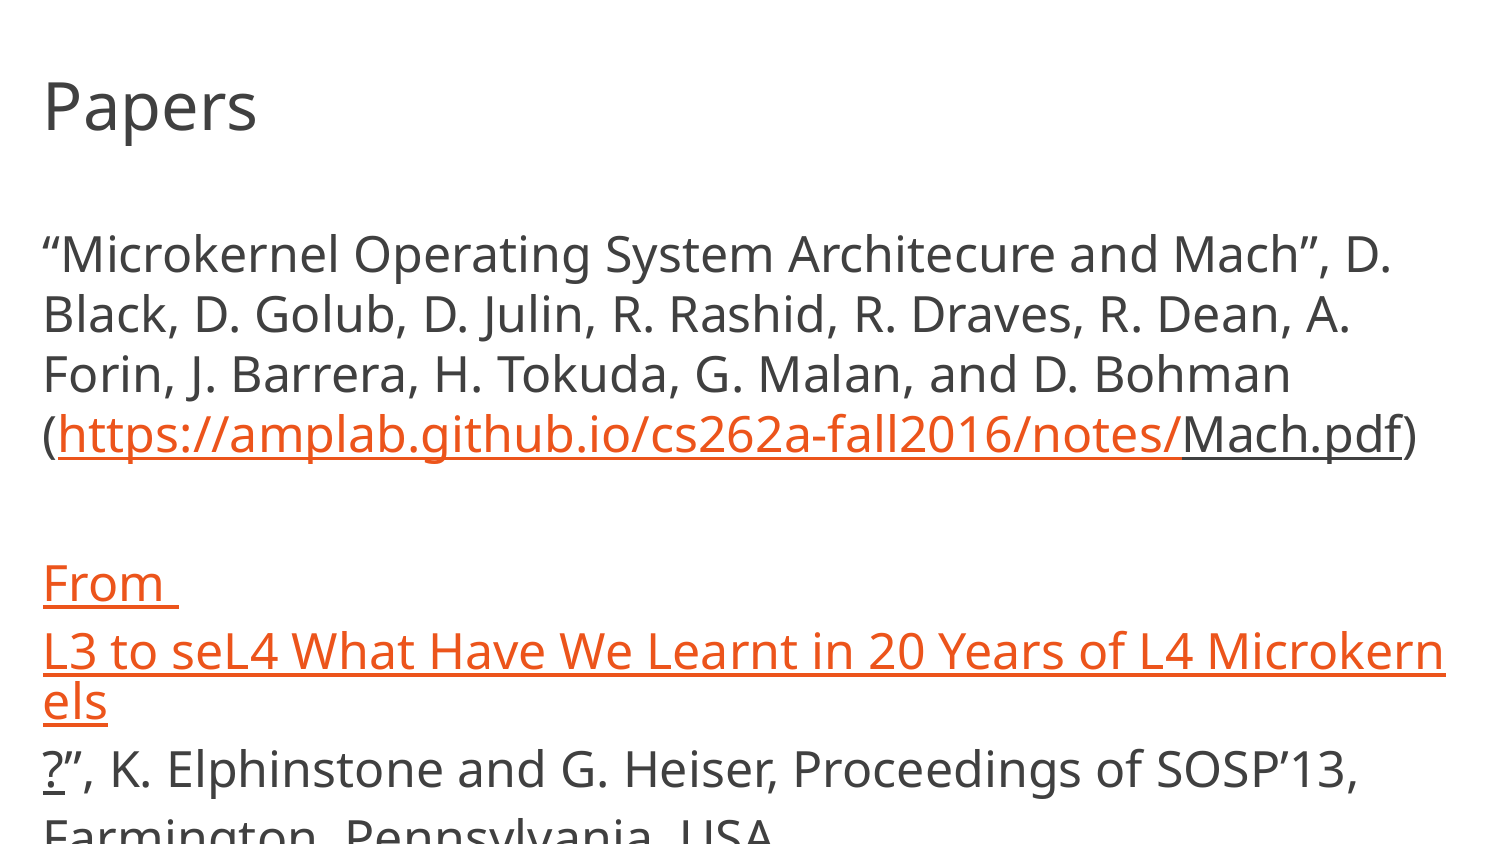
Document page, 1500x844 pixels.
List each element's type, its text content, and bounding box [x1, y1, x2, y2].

list “Microkernel Operating System Architecure and Mach”, D. Black, D. Golub, D. Julin, R. Rashid, R. Draves, R. Dean, A. Forin, J. Barrera, H. Tokuda, G. Malan, and D. Bohman (https://amplab.github.io/cs262a-fall2016/notes/Mach.pdf) From L3 to seL4 What Have We Learnt in 20 Years of L4 Microkernels?”, K. Elphinstone and G. Heiser, Proceedings of SOSP’13, Farmington, Pennsylvania, USA (http://sigops.org/sosp/sosp13/papers/p133-elphinstone.pdf) [27, 215, 1480, 773]
title Papers [27, 33, 1480, 175]
